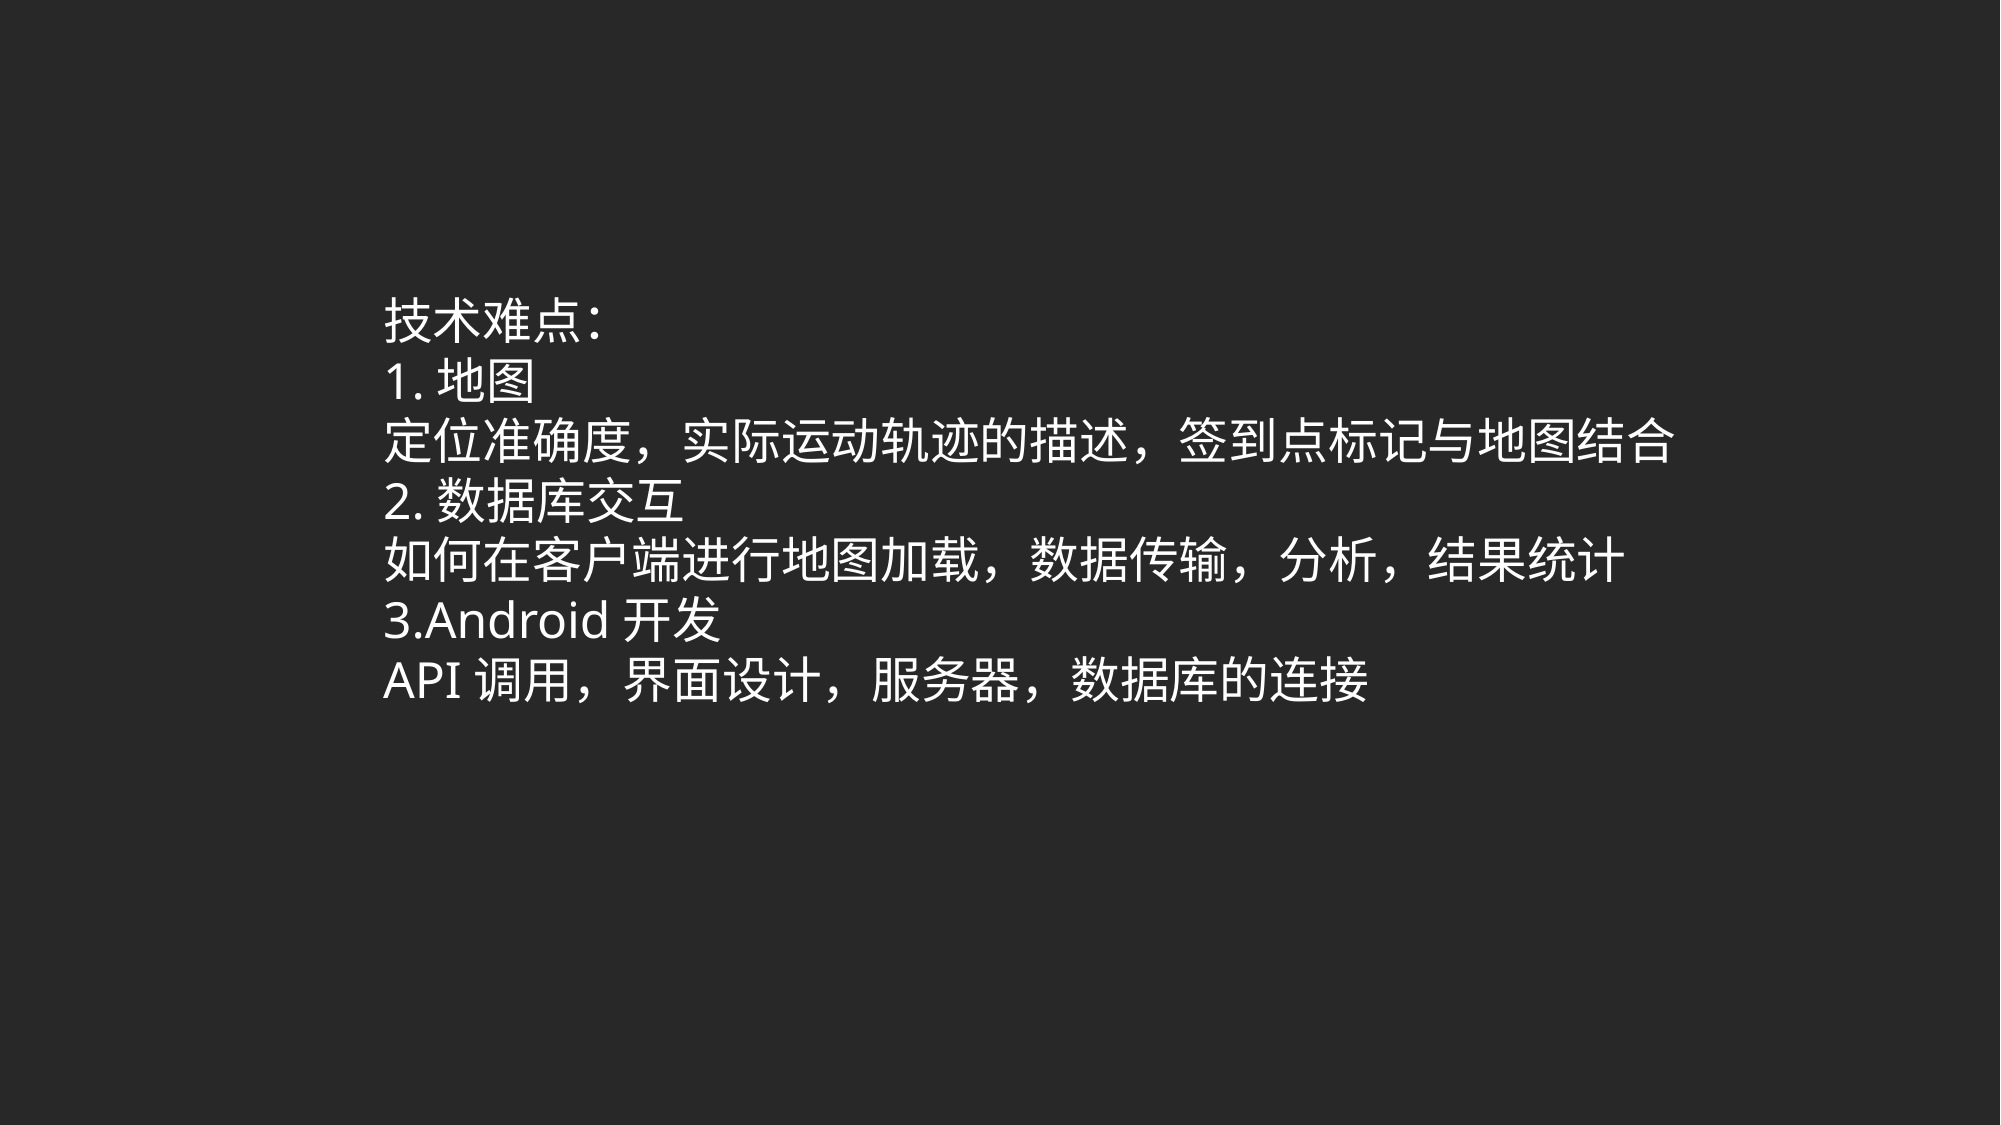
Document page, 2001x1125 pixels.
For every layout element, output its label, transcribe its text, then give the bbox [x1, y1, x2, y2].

text_box 技术难点： 1.地图 定位准确度，实际运动轨迹的描述，签到点标记与地图结合 2.数据库交互 如何在客户端进行地图加载，数据传输，分析，结果统计 3.Android开发 API调用，界面设计，服务器，数据库的连接 [368, 282, 2001, 776]
